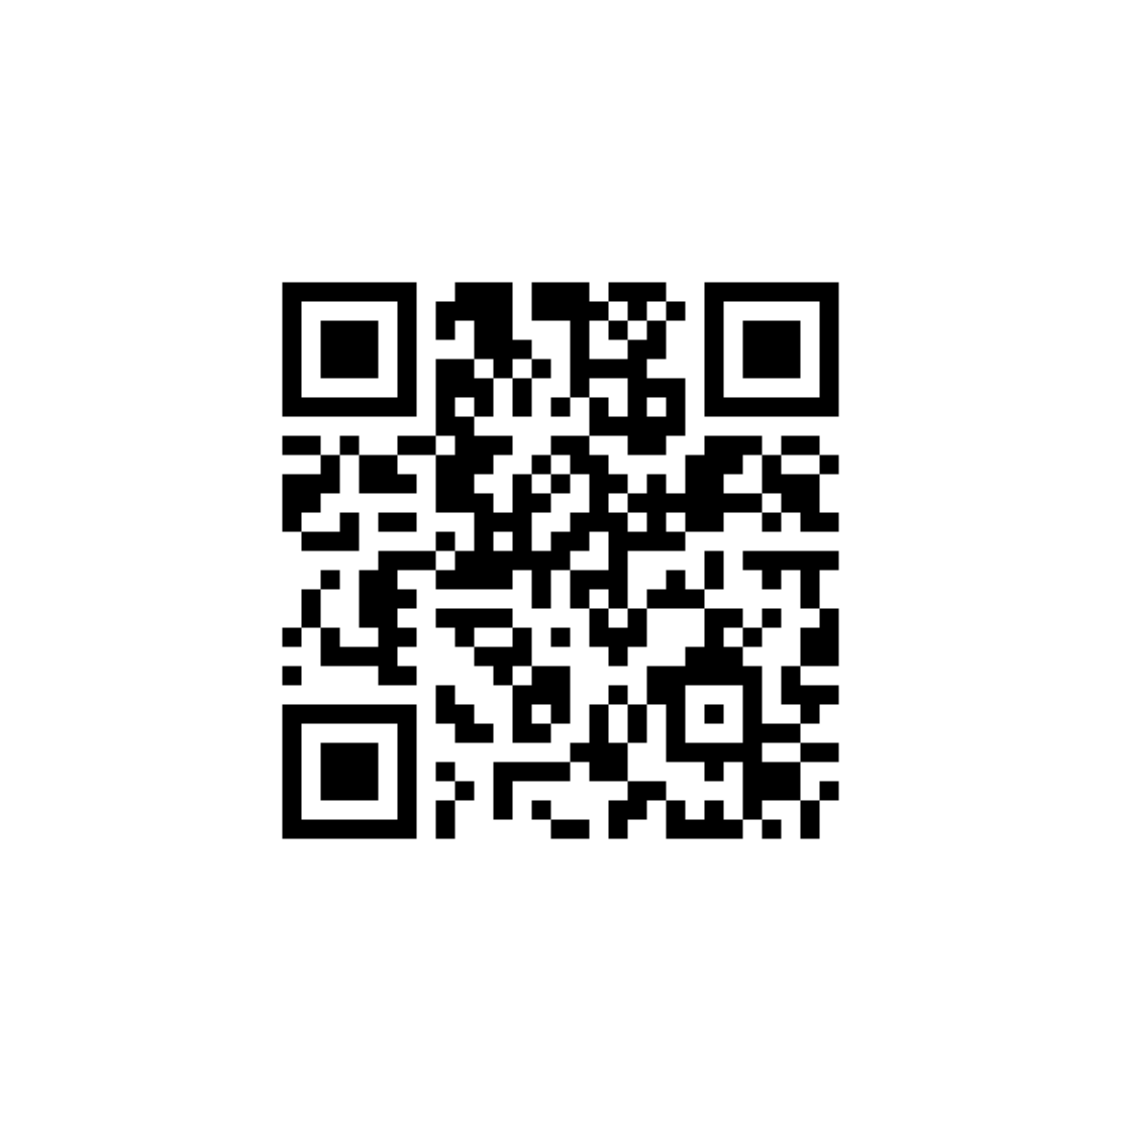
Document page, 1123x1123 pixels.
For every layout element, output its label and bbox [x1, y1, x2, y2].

picture [206, 206, 916, 916]
